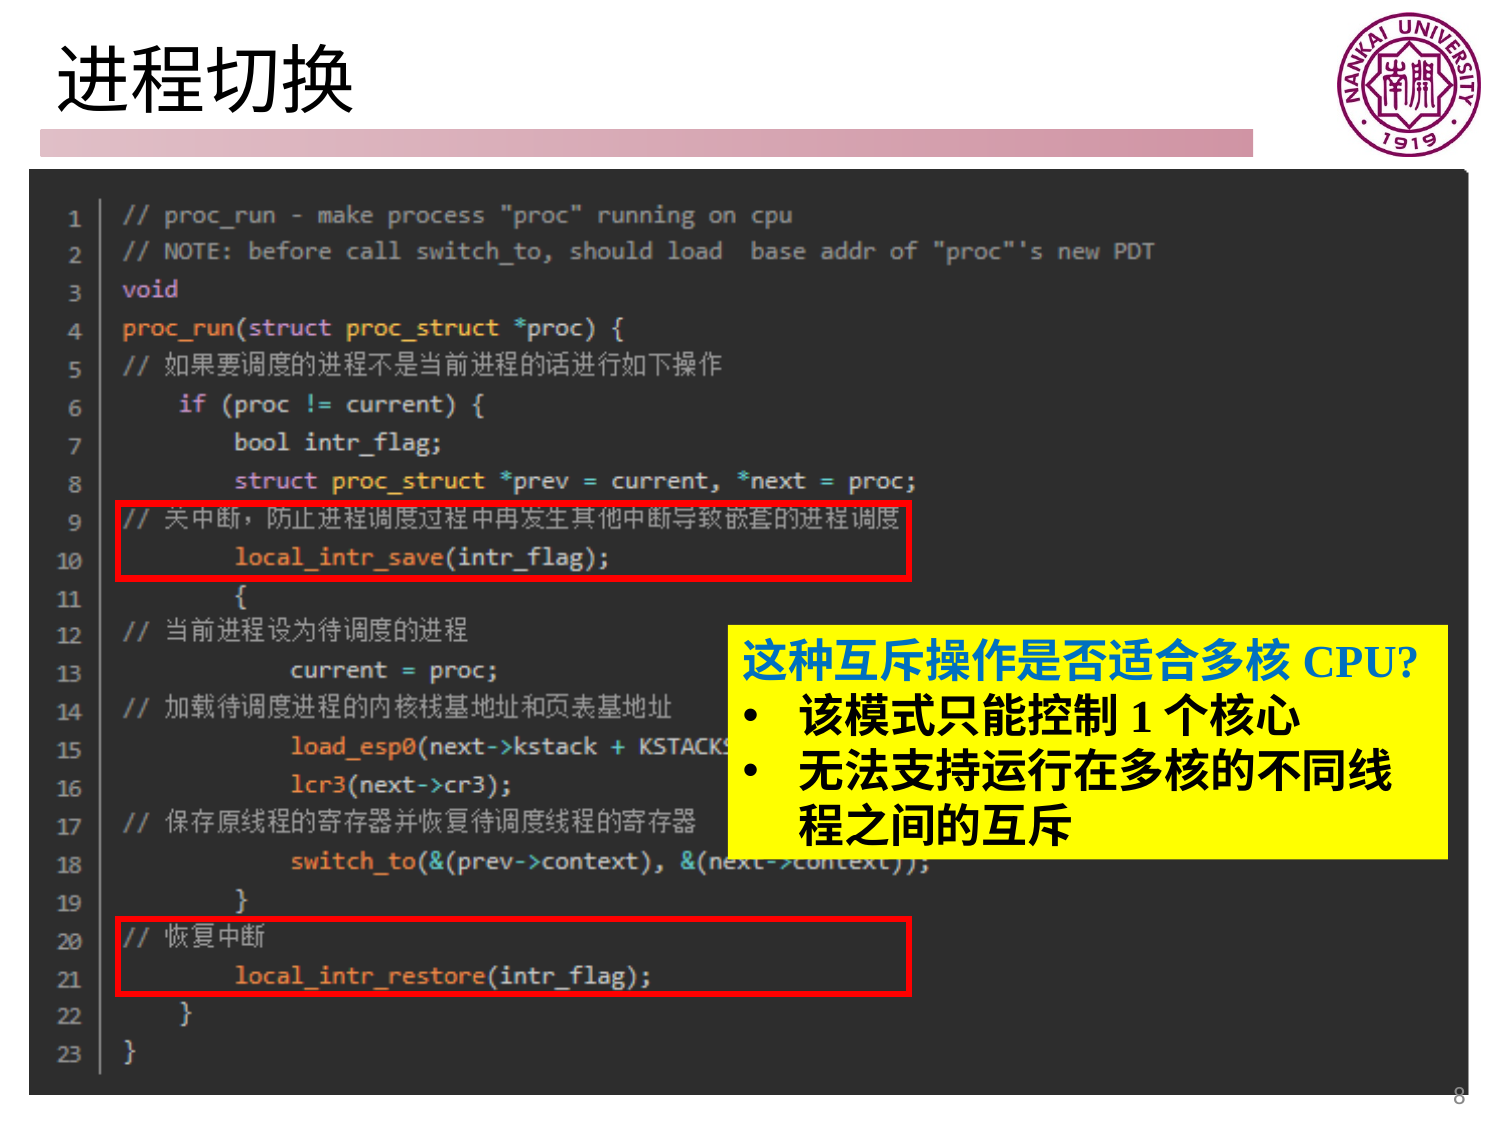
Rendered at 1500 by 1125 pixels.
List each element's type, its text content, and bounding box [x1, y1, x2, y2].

slide_number 8 [1143, 1065, 1481, 1125]
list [29, 169, 1471, 1095]
picture [1337, 12, 1481, 157]
title 进程切换 [40, 33, 1335, 133]
